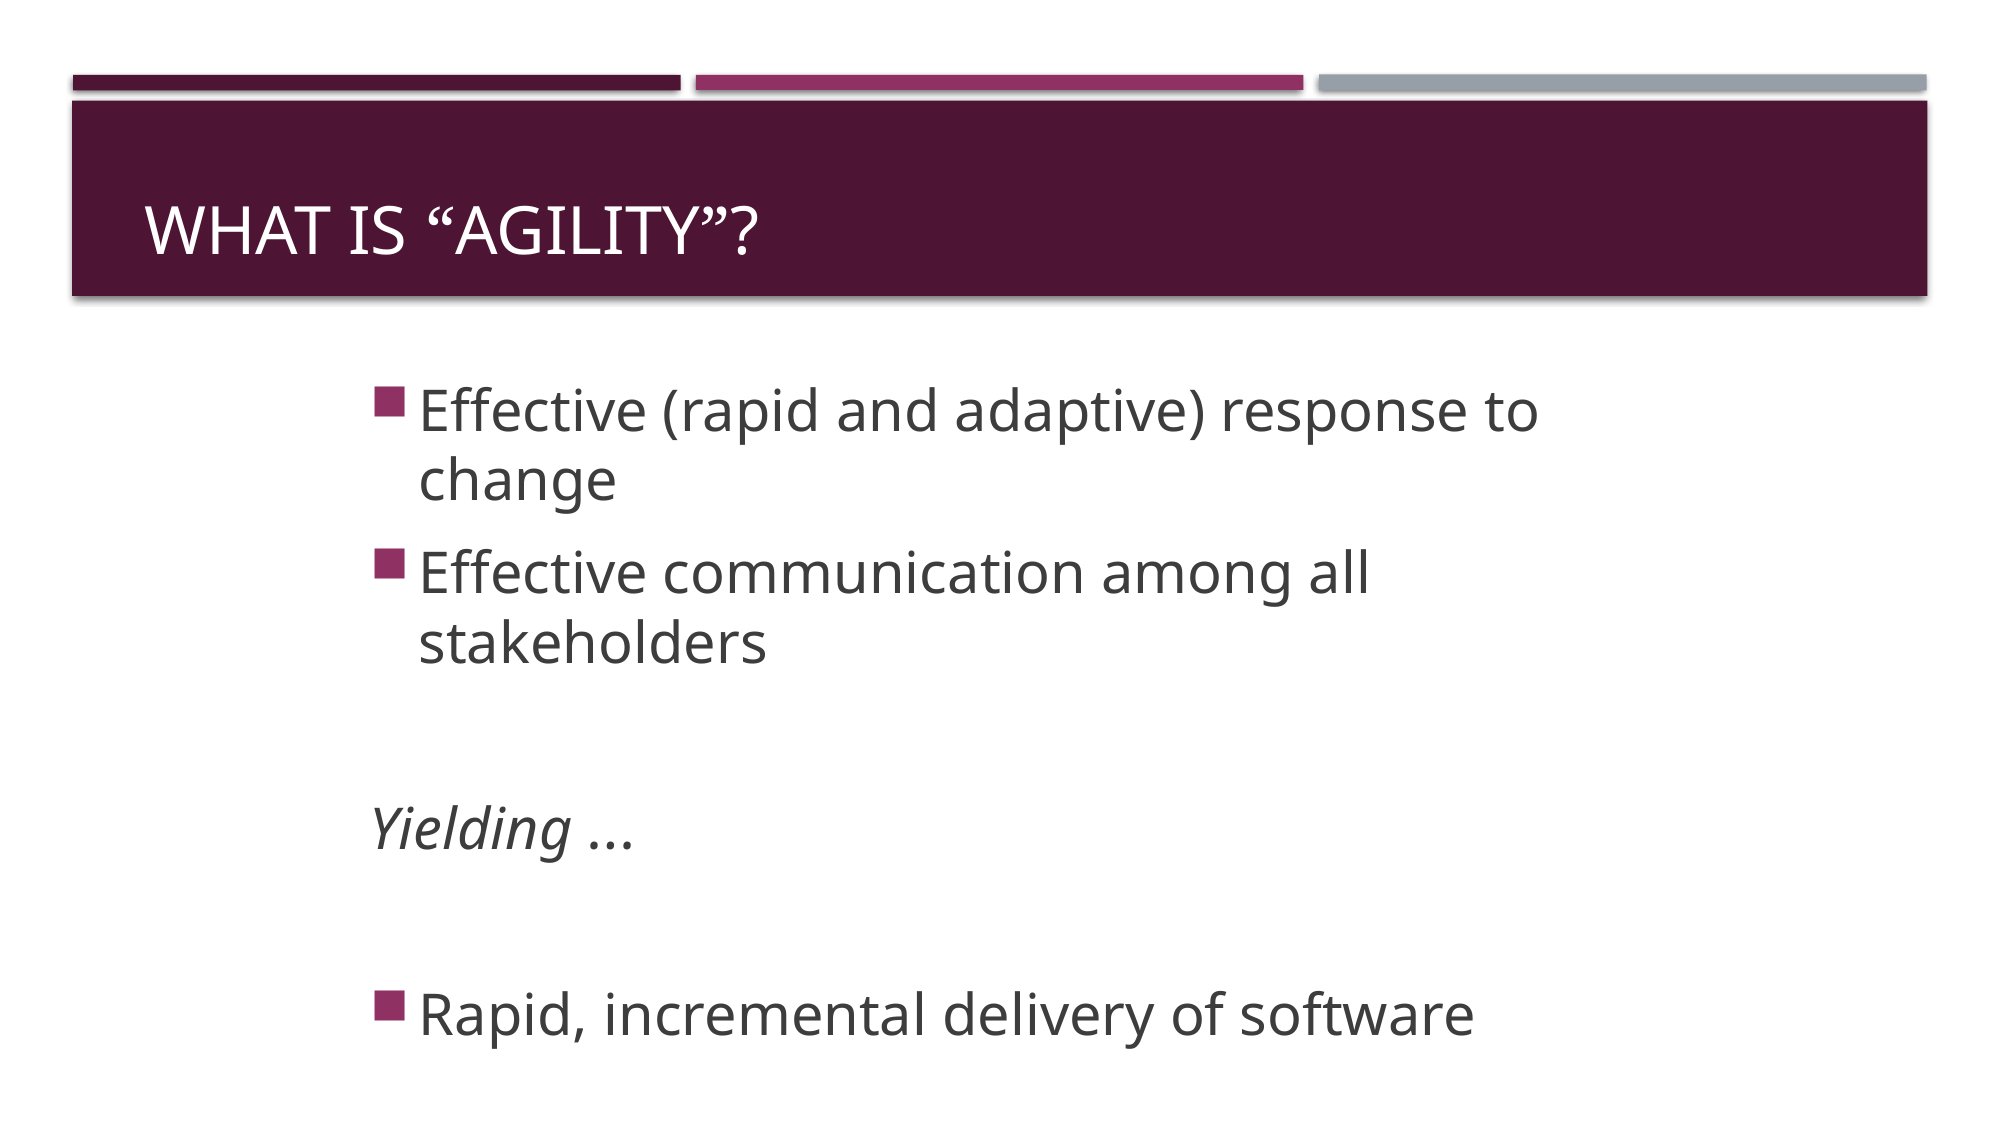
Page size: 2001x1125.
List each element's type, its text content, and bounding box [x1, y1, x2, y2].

list Effective (rapid and adaptive) response to change Effective communication among all stakeholders Yielding … Rapid, incremental delivery of software [354, 364, 1649, 1057]
title What is “Agility”? [129, 87, 942, 276]
